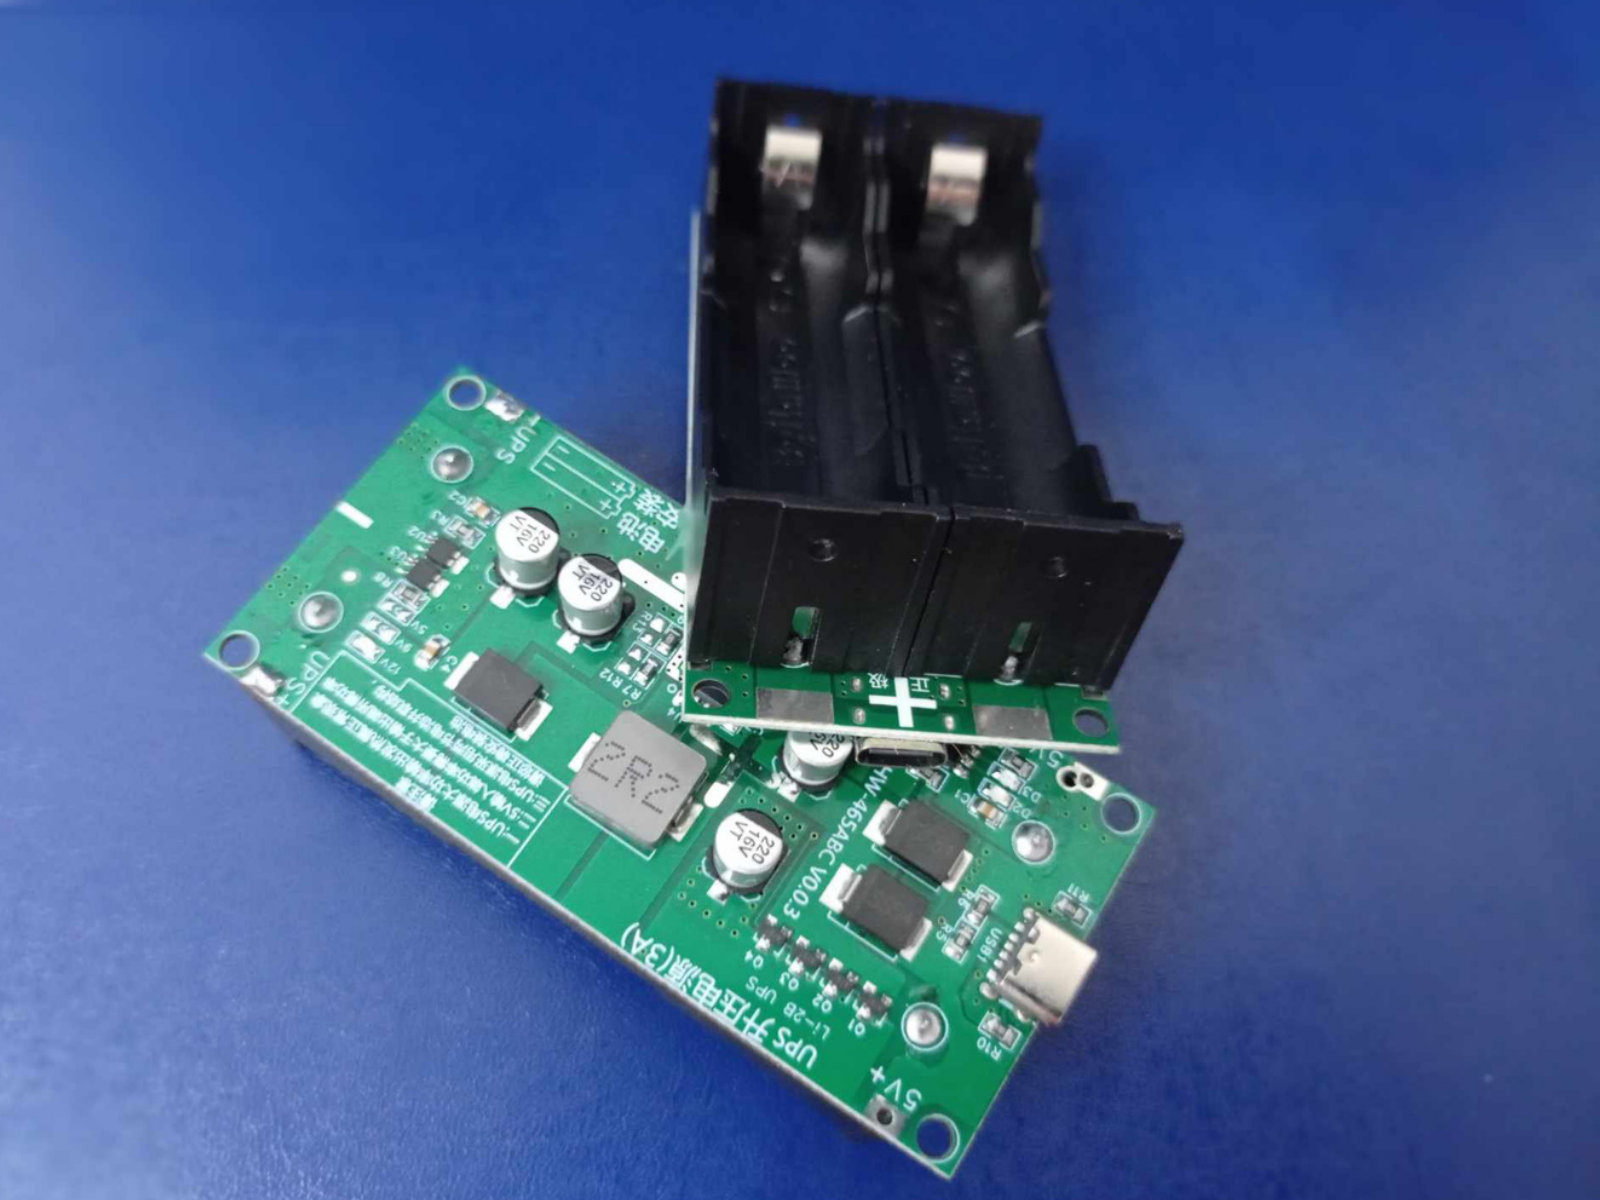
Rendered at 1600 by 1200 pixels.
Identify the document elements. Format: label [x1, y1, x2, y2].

text_box [0, 0, 1600, 1200]
